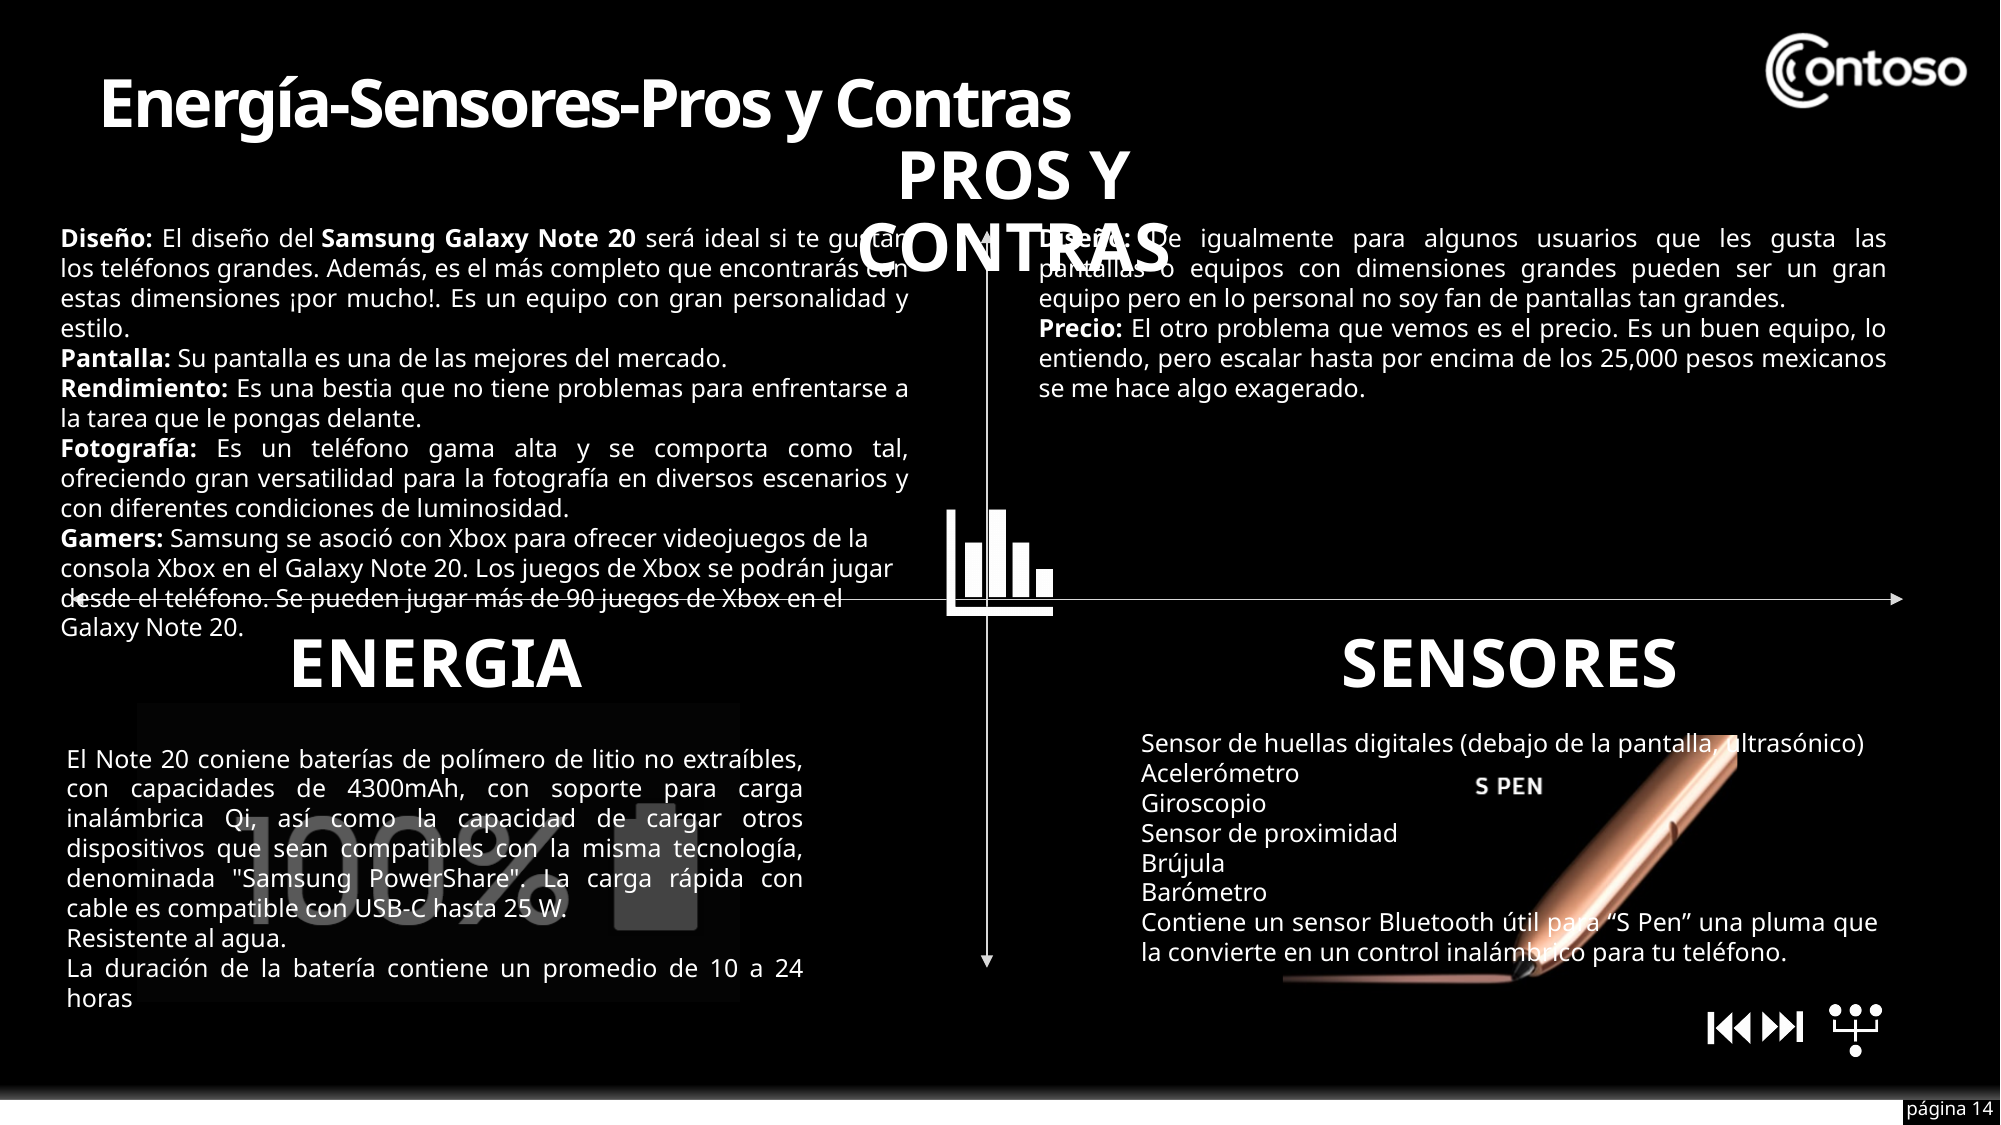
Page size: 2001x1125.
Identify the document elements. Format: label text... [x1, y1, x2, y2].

picture [1282, 735, 1809, 1056]
picture [1818, 993, 1893, 1068]
text_box SENSORES [1323, 629, 1697, 671]
title Energía-Sensores-Pros y Contras [98, 70, 1735, 142]
picture [137, 703, 740, 1002]
text_box Diseño: El diseño del Samsung Galaxy Note 20 será ideal si te gustan los teléfonos grandes. Además, es el más completo que encontrarás con estas dimensiones ¡por mucho!. Es un equipo con gran personalidad y estilo. Pantalla: Su pantalla es una de las mejores del mercado. Rendimiento: Es una bestia que no tiene problemas para enfrentarse a la tarea que le pongas delante. Fotografía: Es un teléfono gama alta y se comporta como tal, ofreciendo gran versatilidad para la fotografía en diversos escenarios y con diferentes condiciones de luminosidad. Gamers: Samsung se asoció con Xbox para ofrecer videojuegos de la consola Xbox en el Galaxy Note 20. Los juegos de Xbox se podrán jugar desde el teléfono. Se pueden jugar más de 90 juegos de Xbox en el Galaxy Note 20. [45, 215, 925, 695]
slide_number página 14 [1903, 1096, 1994, 1123]
list PROS Y CONTRAS [745, 142, 1283, 184]
text_box Sensor de huellas digitales (debajo de la pantalla, ultrasónico) Acelerómetro Giroscopio Sensor de proximidad Brújula Barómetro Contiene un sensor Bluetooth útil para “S Pen” una pluma que la convierte en un control inalámbrico para tu teléfono. [1126, 719, 1895, 975]
text_box El Note 20 coniene baterías de polímero de litio no extraíbles, con capacidades de 4300mAh, con soporte para carga inalámbrica Qi, así como la capacidad de cargar otros dispositivos que sean compatibles con la misma tecnología, denominada "Samsung PowerShare". La carga rápida con cable es compatible con USB-C hasta 25 W. Resistente al agua. La duración de la batería contiene un promedio de 10 a 24 horas [51, 735, 820, 1020]
picture [924, 487, 1075, 638]
picture [1758, 26, 1974, 110]
text_box Diseño: De igualmente para algunos usuarios que les gusta las pantallas o equipos con dimensiones grandes pueden ser un gran equipo pero en lo personal no soy fan de pantallas tan grandes. Precio: El otro problema que vemos es el precio. Es un buen equipo, lo entiendo, pero escalar hasta por encima de los 25,000 pesos mexicanos se me hace algo exagerado. [1023, 215, 1903, 410]
